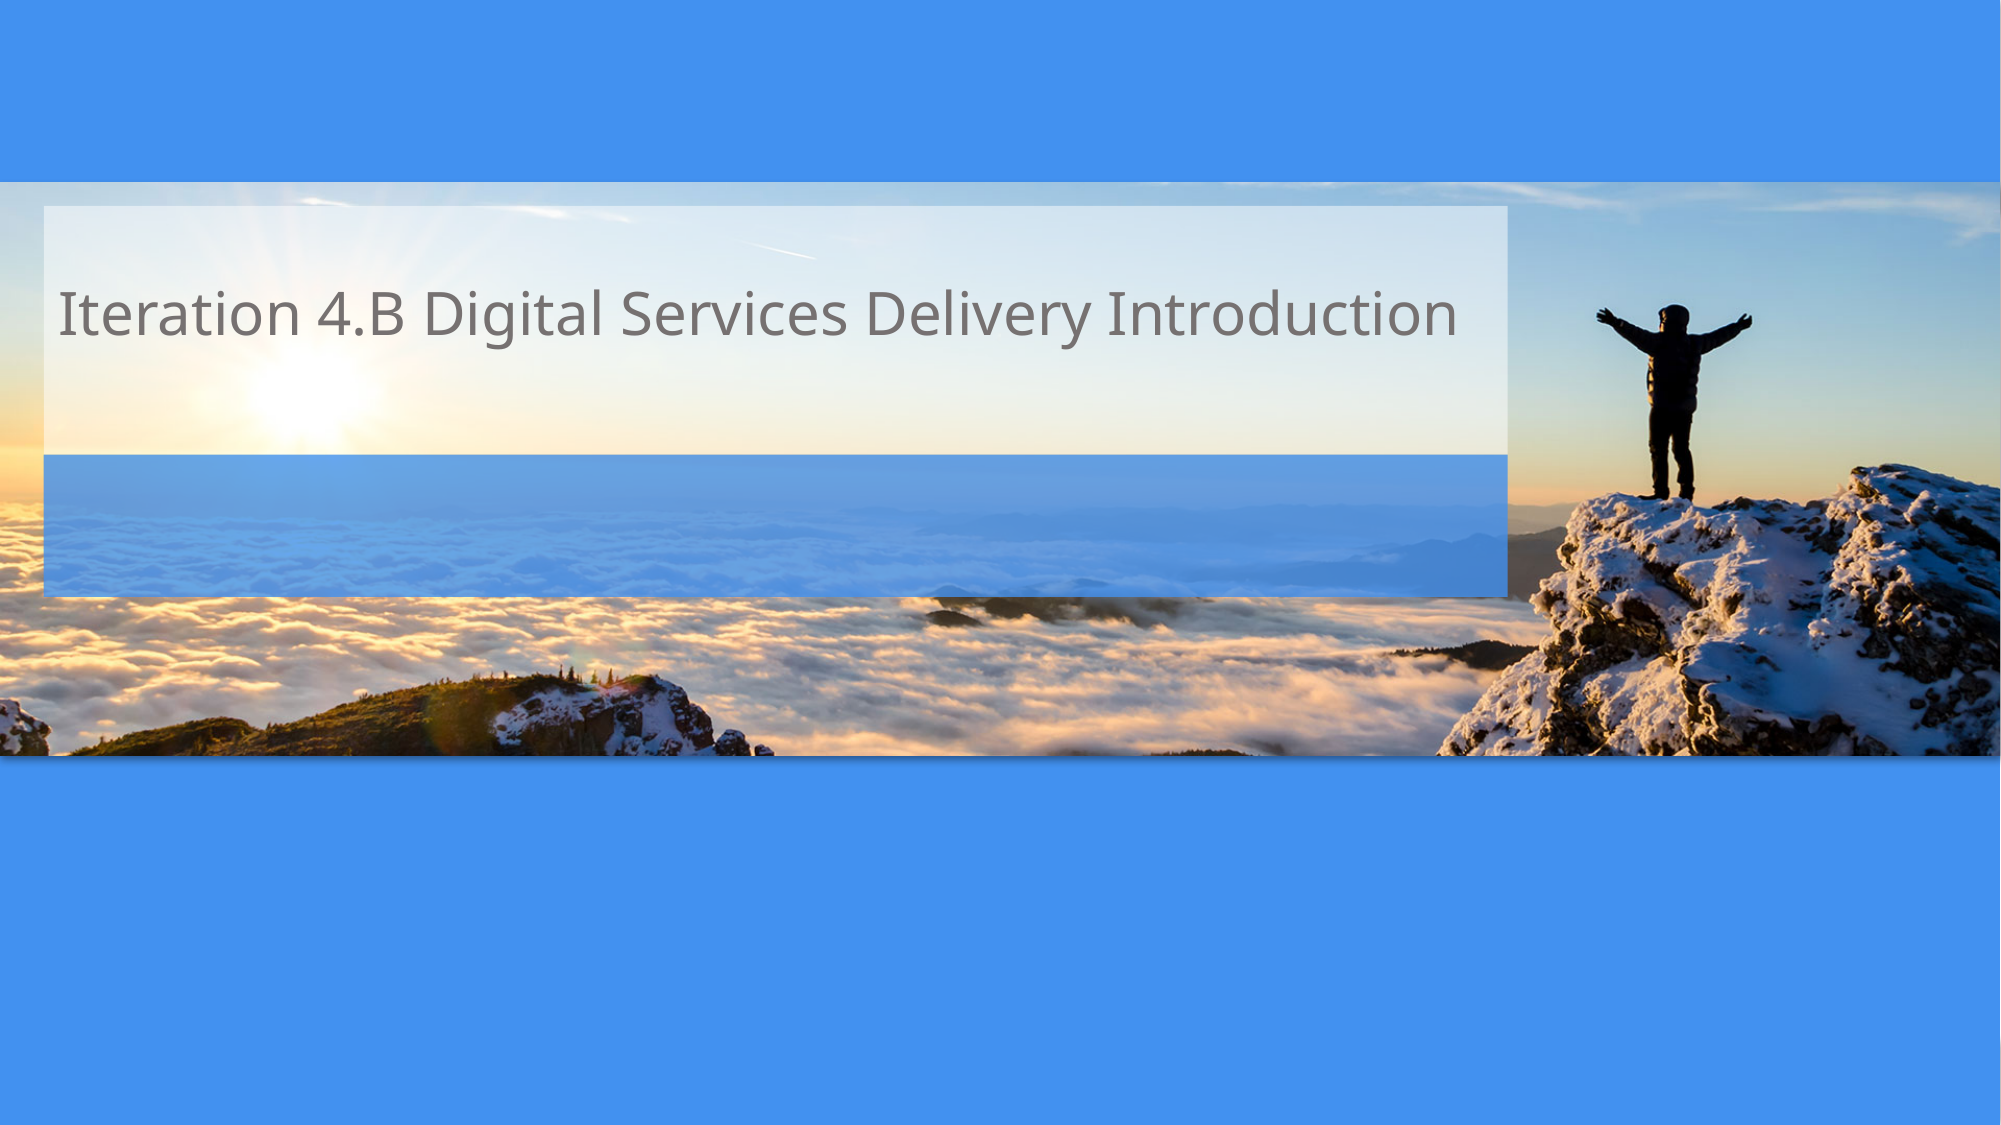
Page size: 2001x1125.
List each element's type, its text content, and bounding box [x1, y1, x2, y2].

picture [0, 182, 2001, 756]
title Iteration 4.B Digital Services Delivery Introduction [43, 220, 1544, 357]
